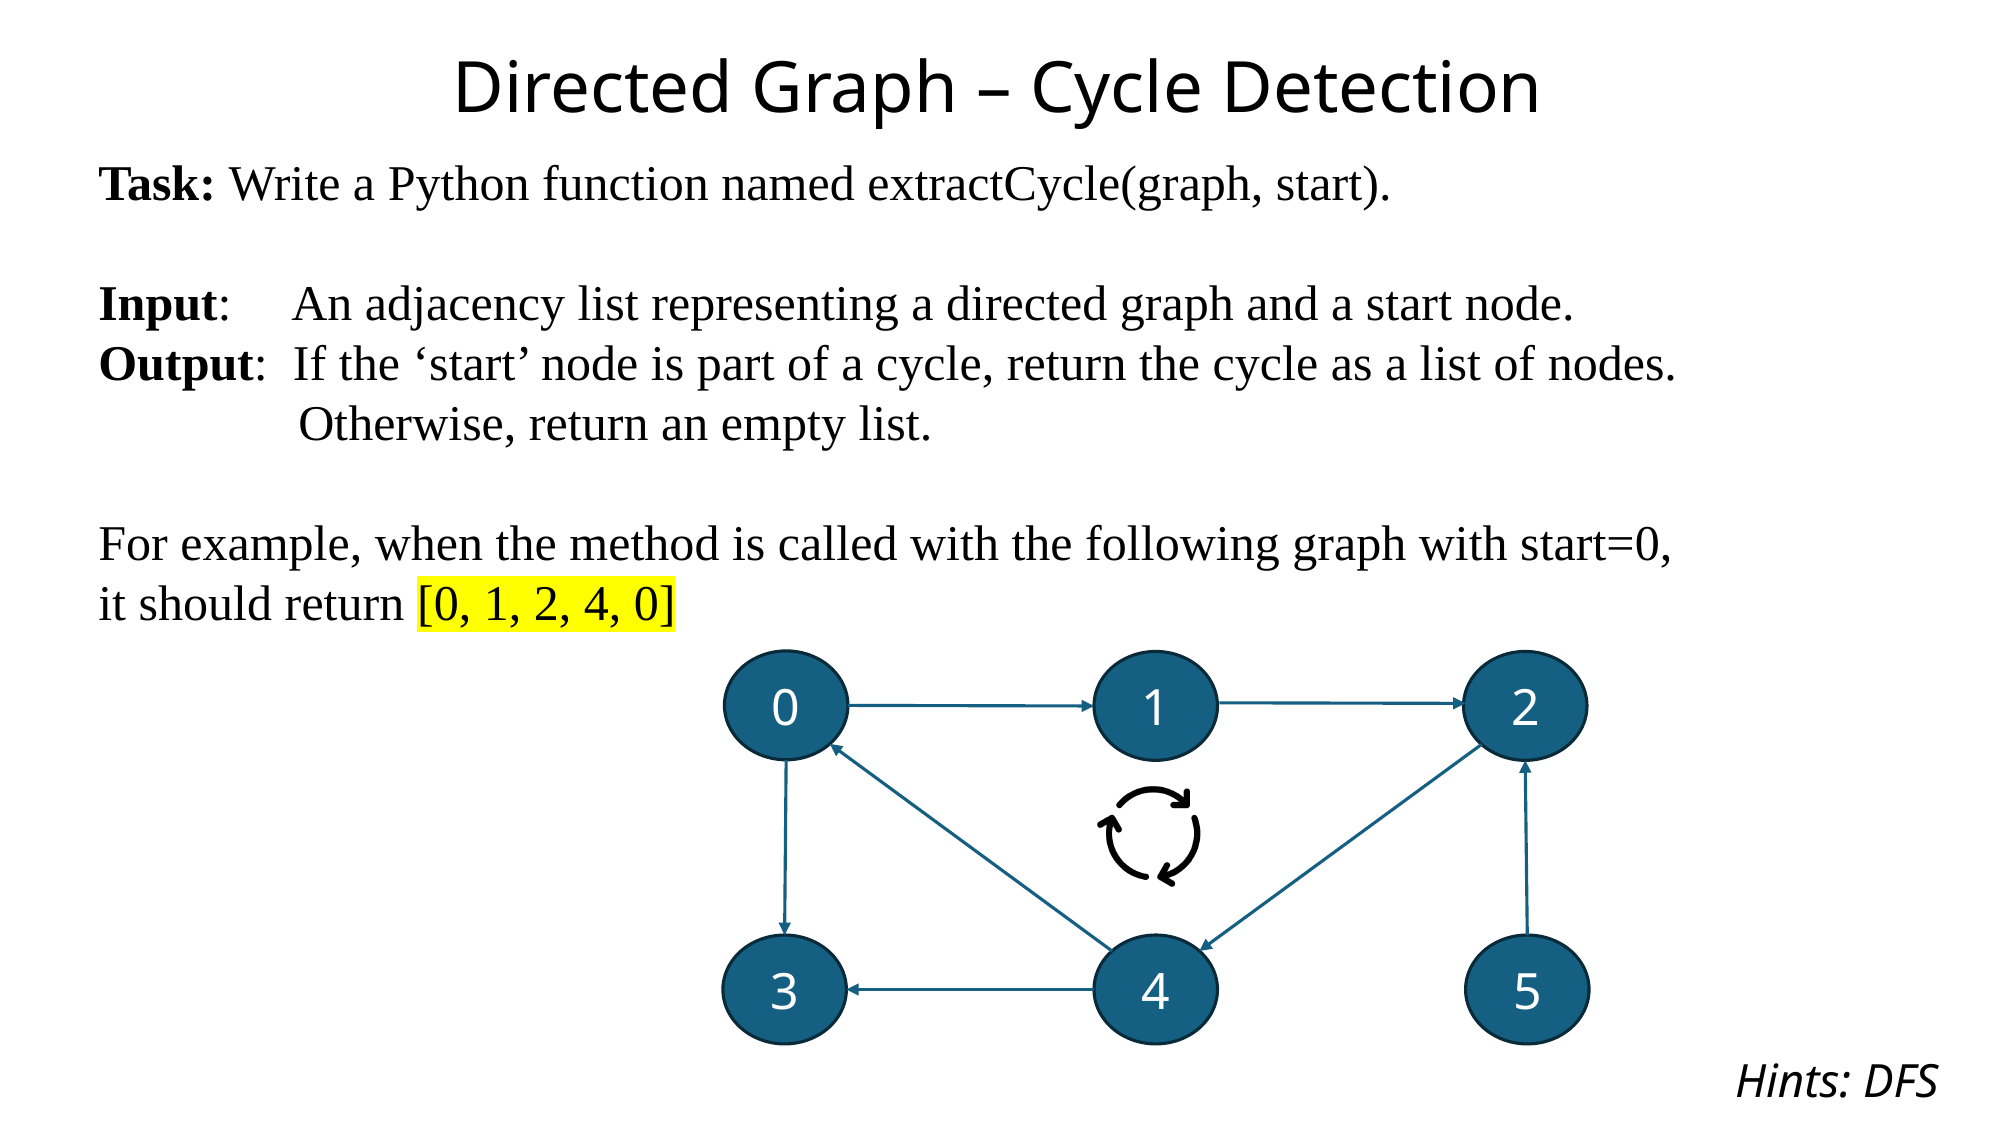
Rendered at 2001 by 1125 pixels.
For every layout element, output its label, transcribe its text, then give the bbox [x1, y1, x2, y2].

text_box 4 [1092, 933, 1220, 1046]
text_box 5 [1464, 933, 1591, 1046]
picture [1075, 758, 1227, 910]
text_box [1198, 743, 1483, 952]
text_box 2 [1461, 649, 1589, 762]
text_box 1 [1092, 649, 1220, 758]
text_box 0 [722, 649, 850, 762]
text_box Hints: DFS [1720, 1043, 1954, 1114]
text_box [1524, 759, 1528, 936]
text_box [829, 743, 1113, 952]
text_box Task: Write a Python function named extractCycle(graph, start). Input: An adjacency list representing a directed graph and a start node. Output: If the ‘start’ node is part of a cycle, return the cycle as a list of nodes. Otherwise, return an empty list. For example, when the method is called with the following graph with start=0, it should return [0, 1, 2, 4, 0] [83, 143, 1701, 639]
text_box 3 [721, 933, 848, 1046]
title Directed Graph – Cycle Detection [438, 0, 2000, 199]
